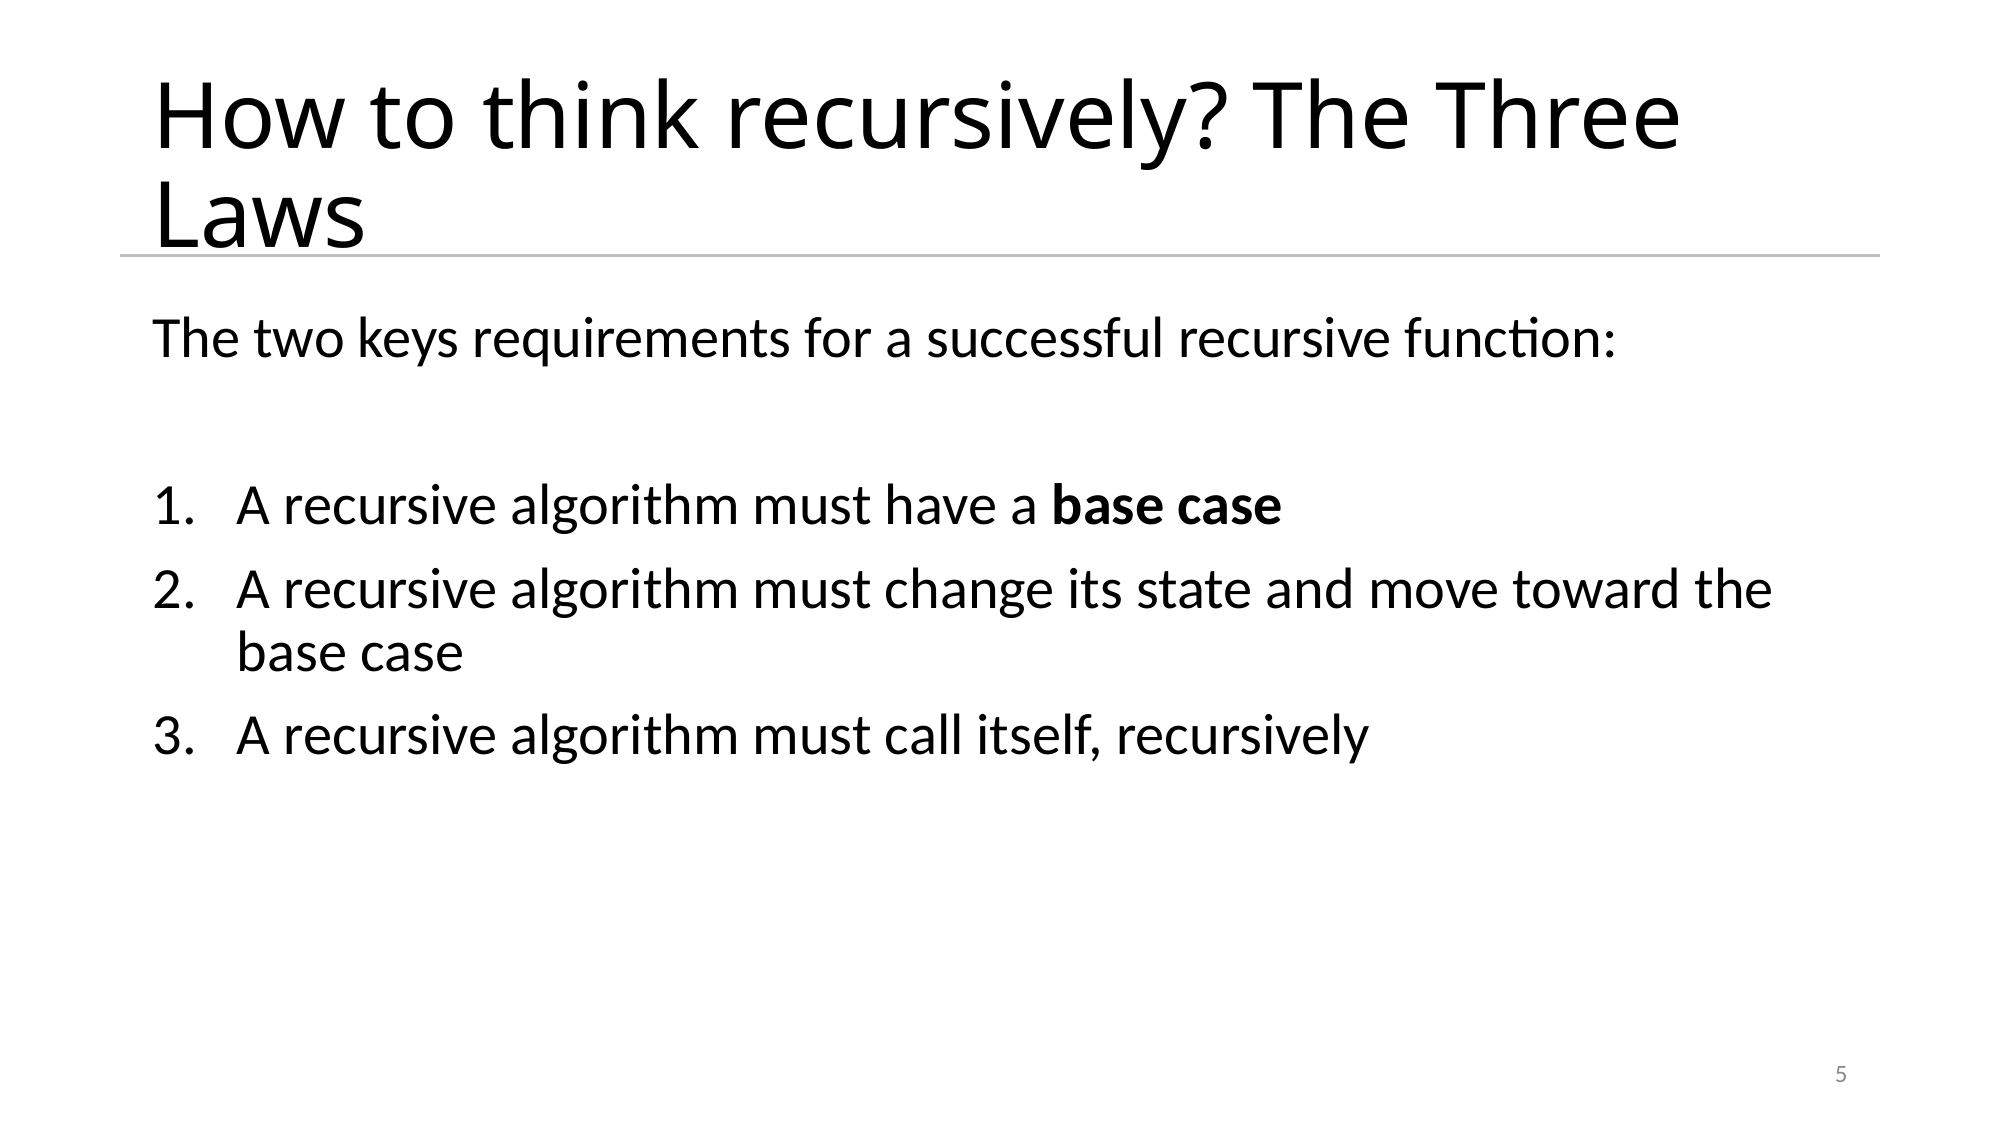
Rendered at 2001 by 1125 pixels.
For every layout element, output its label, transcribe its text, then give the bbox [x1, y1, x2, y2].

title How to think recursively? The Three Laws [137, 59, 1863, 278]
slide_number 5 [1412, 1042, 1863, 1103]
list The two keys requirements for a successful recursive function: A recursive algorithm must have a base case A recursive algorithm must change its state and move toward the base case A recursive algorithm must call itself, recursively [137, 299, 1863, 1014]
